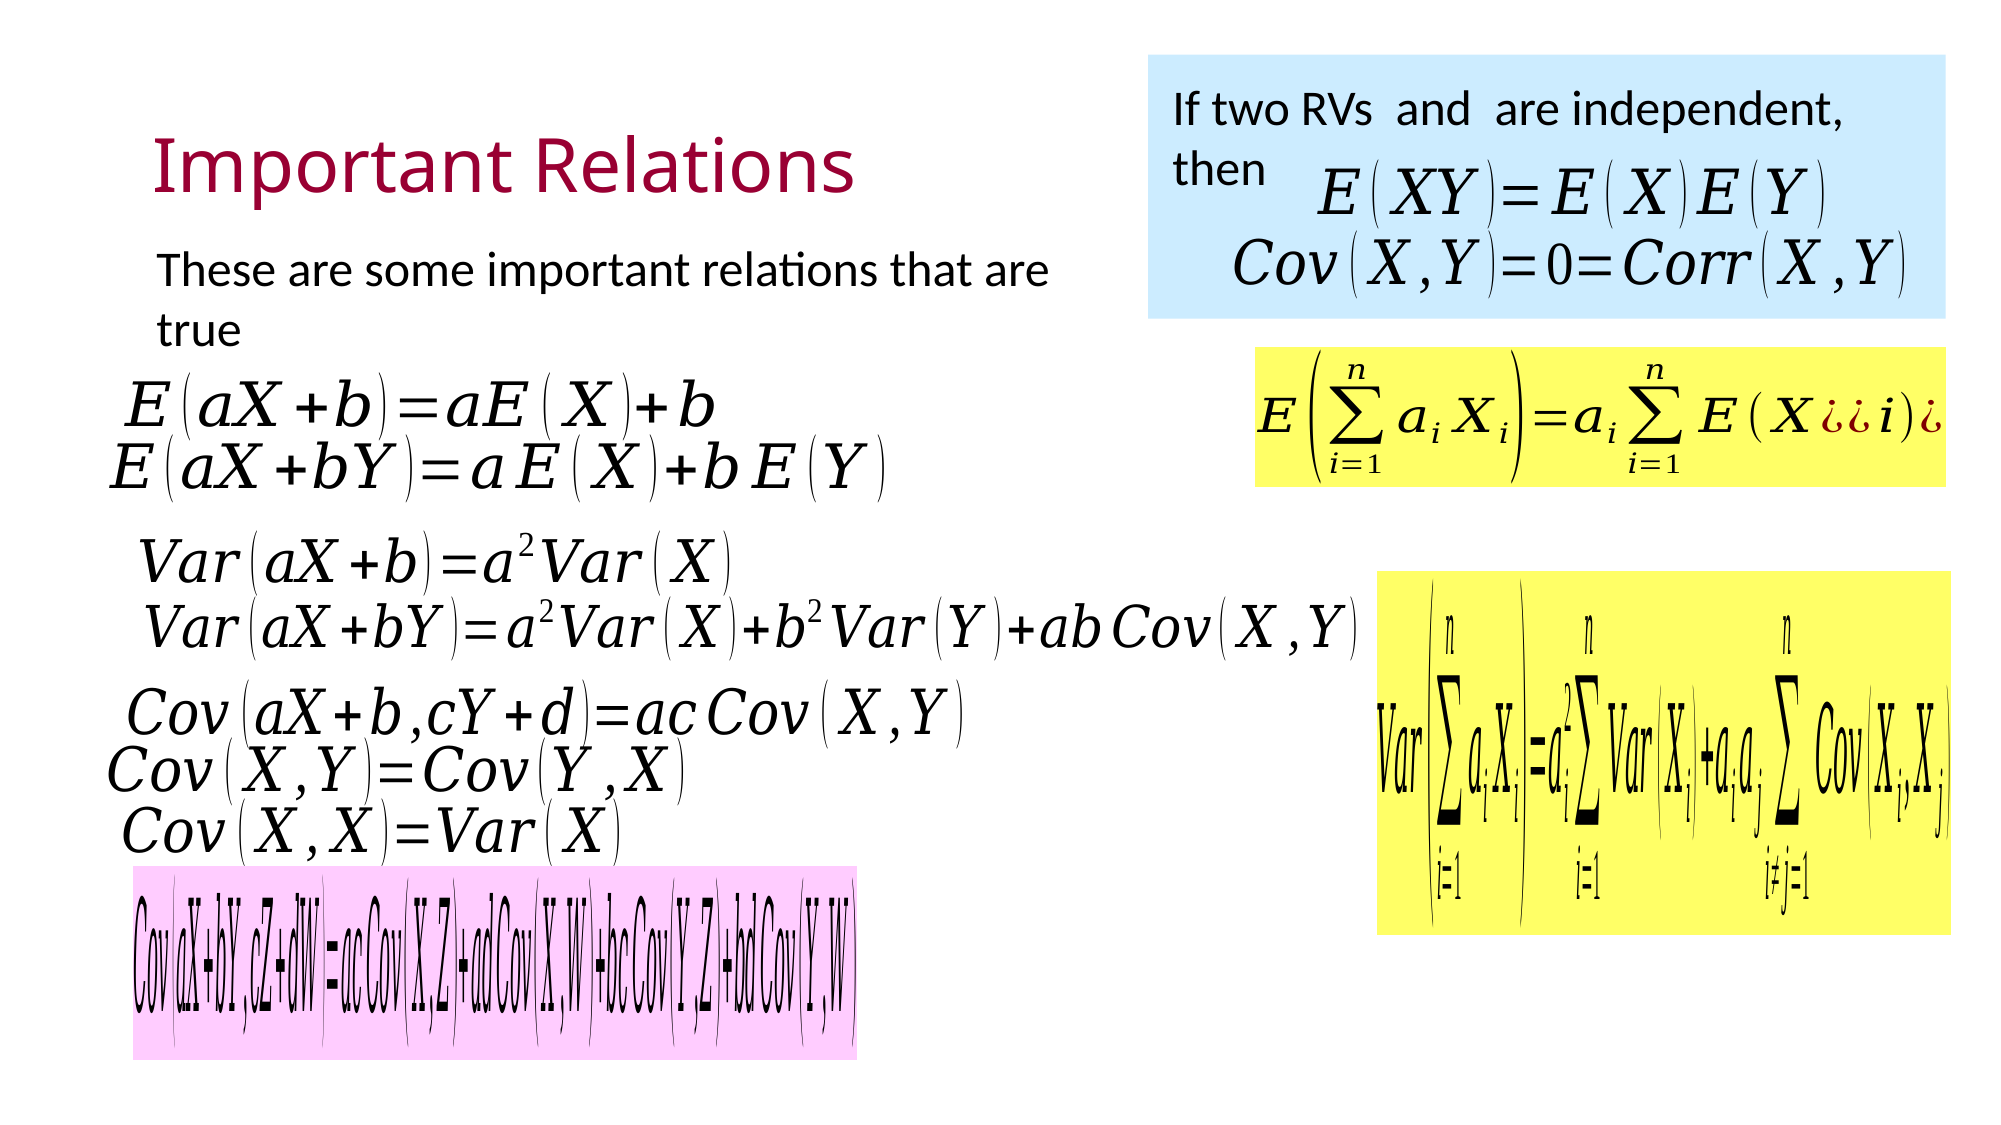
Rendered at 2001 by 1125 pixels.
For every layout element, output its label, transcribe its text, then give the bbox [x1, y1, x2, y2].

title Important Relations [137, 59, 1158, 278]
text_box [1147, 54, 1947, 320]
